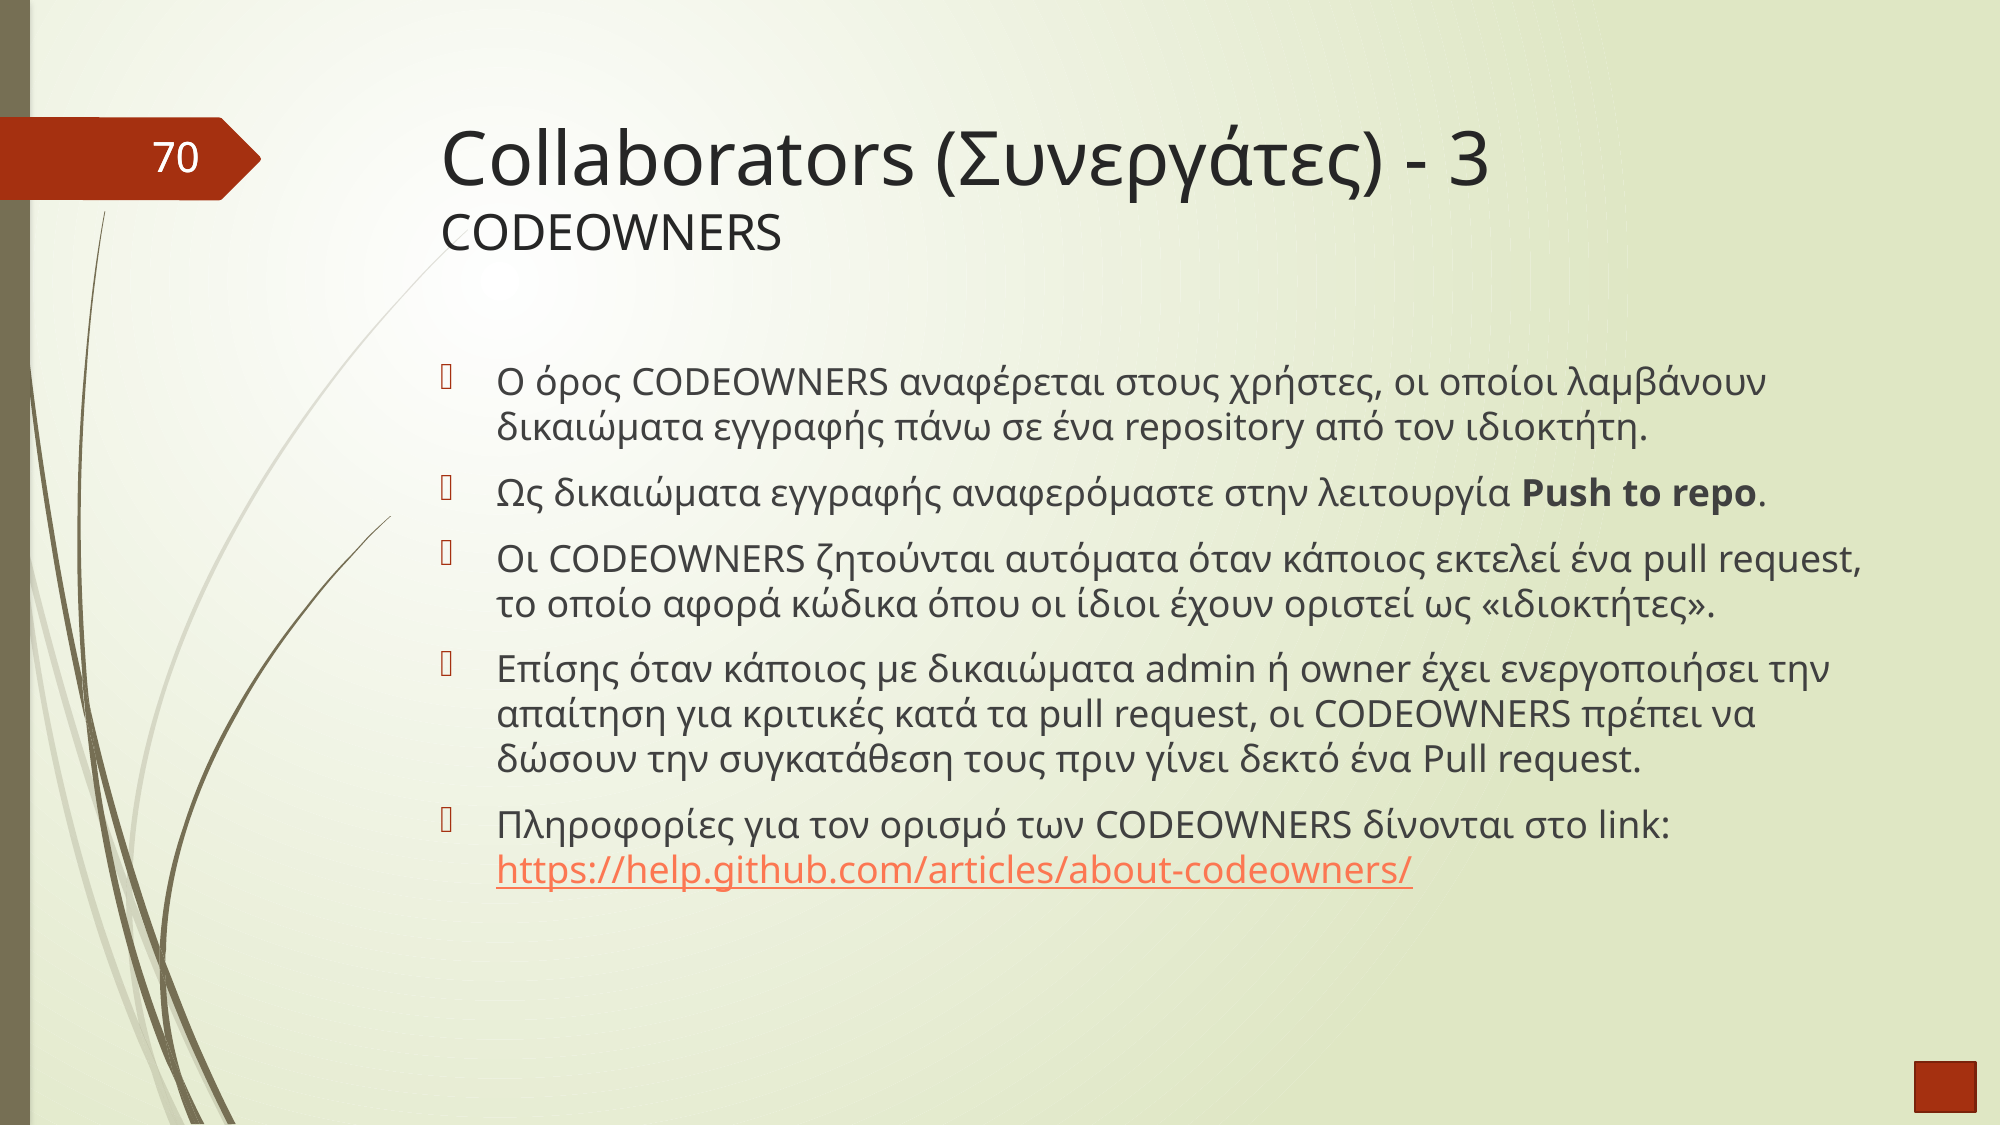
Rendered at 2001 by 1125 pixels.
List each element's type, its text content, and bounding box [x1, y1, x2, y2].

text_box 70 [87, 129, 216, 189]
text_box Ο όρος CODEOWNERS αναφέρεται στους χρήστες, οι οποίοι λαμβάνουν δικαιώματα εγγραφής πάνω σε ένα repository από τον ιδιοκτήτη. Ως δικαιώματα εγγραφής αναφερόμαστε στην λειτουργία Push to repo. Οι CODEOWNERS ζητούνται αυτόματα όταν κάποιος εκτελεί ένα pull request, το οποίο αφορά κώδικα όπου οι ίδιοι έχουν οριστεί ως «ιδιοκτήτες». Επίσης όταν κάποιος με δικαιώματα admin ή owner έχει ενεργοποιήσει την απαίτηση για κριτικές κατά τα pull request, οι CODEOWNERS πρέπει να δώσουν την συγκατάθεση τους πριν γίνει δεκτό ένα Pull request. Πληροφορίες για τον ορισμό των CODEOWNERS δίνονται στο link: https://help.github.com/articles/about-codeowners/ [425, 350, 1888, 1073]
text_box [1914, 1061, 1977, 1113]
text_box Collaborators (Συνεργάτες) - 3 CODEOWNERS [425, 102, 1888, 313]
